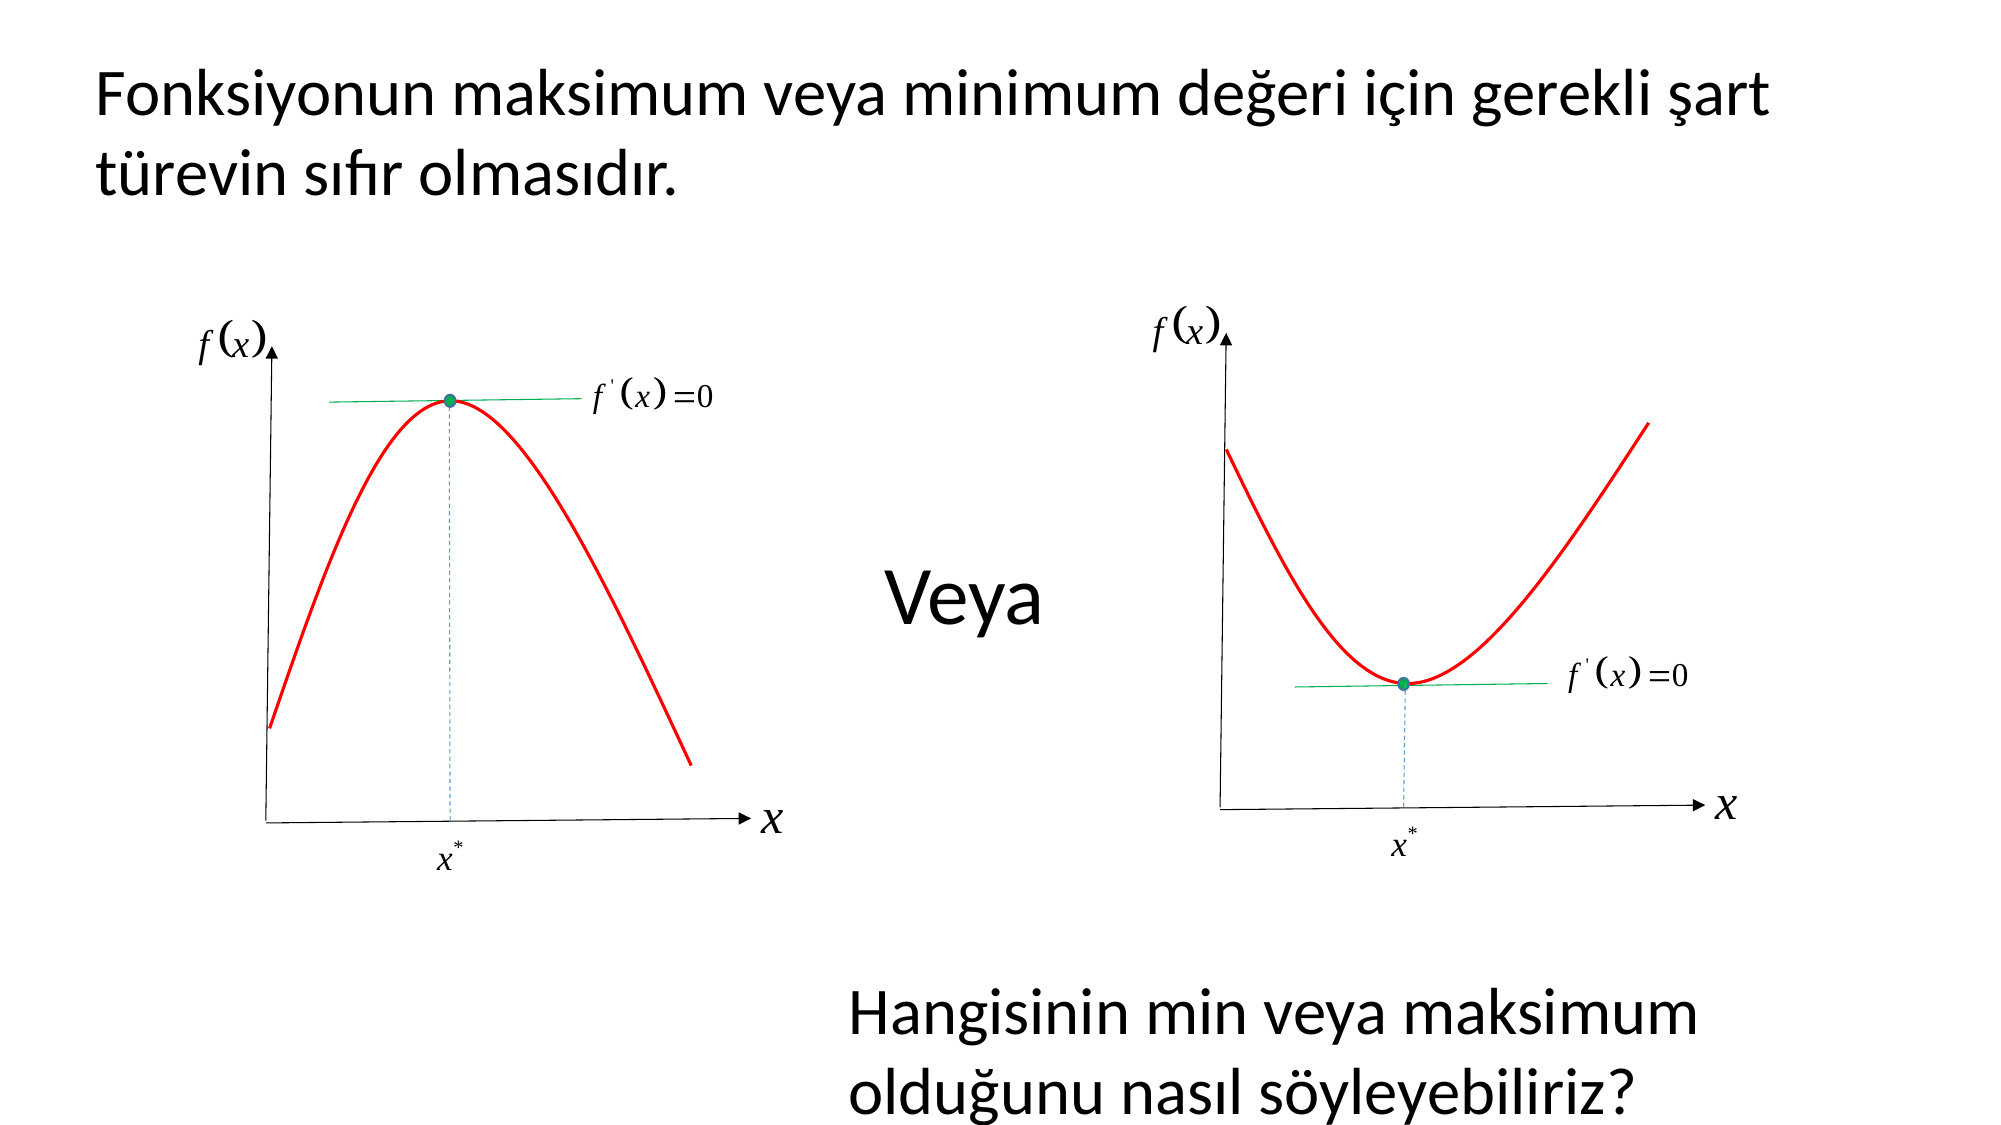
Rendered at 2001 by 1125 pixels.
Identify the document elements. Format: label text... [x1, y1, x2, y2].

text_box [751, 799, 793, 846]
text_box [444, 403, 456, 408]
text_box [1406, 683, 1548, 687]
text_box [1406, 805, 1705, 810]
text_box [1220, 332, 1227, 805]
text_box Hangisinin min veya maksimum olduğunu nasıl söyleyebiliriz? [833, 960, 1886, 1125]
text_box [451, 403, 693, 767]
text_box Fonksiyonun maksimum veya minimum değeri için gerekli şart türevin sıfır olmasıdır. [81, 41, 1820, 217]
text_box [444, 393, 456, 398]
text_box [1295, 683, 1403, 687]
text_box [1556, 649, 1693, 706]
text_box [329, 398, 581, 403]
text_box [581, 370, 718, 427]
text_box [265, 346, 272, 818]
text_box [1397, 676, 1410, 683]
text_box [1220, 805, 1403, 810]
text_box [265, 818, 751, 823]
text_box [1384, 818, 1423, 866]
text_box Veya [869, 533, 1081, 649]
text_box [272, 403, 449, 745]
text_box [430, 831, 469, 879]
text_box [1139, 305, 1224, 361]
text_box [1227, 422, 1650, 683]
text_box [185, 318, 269, 374]
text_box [1705, 786, 1748, 833]
